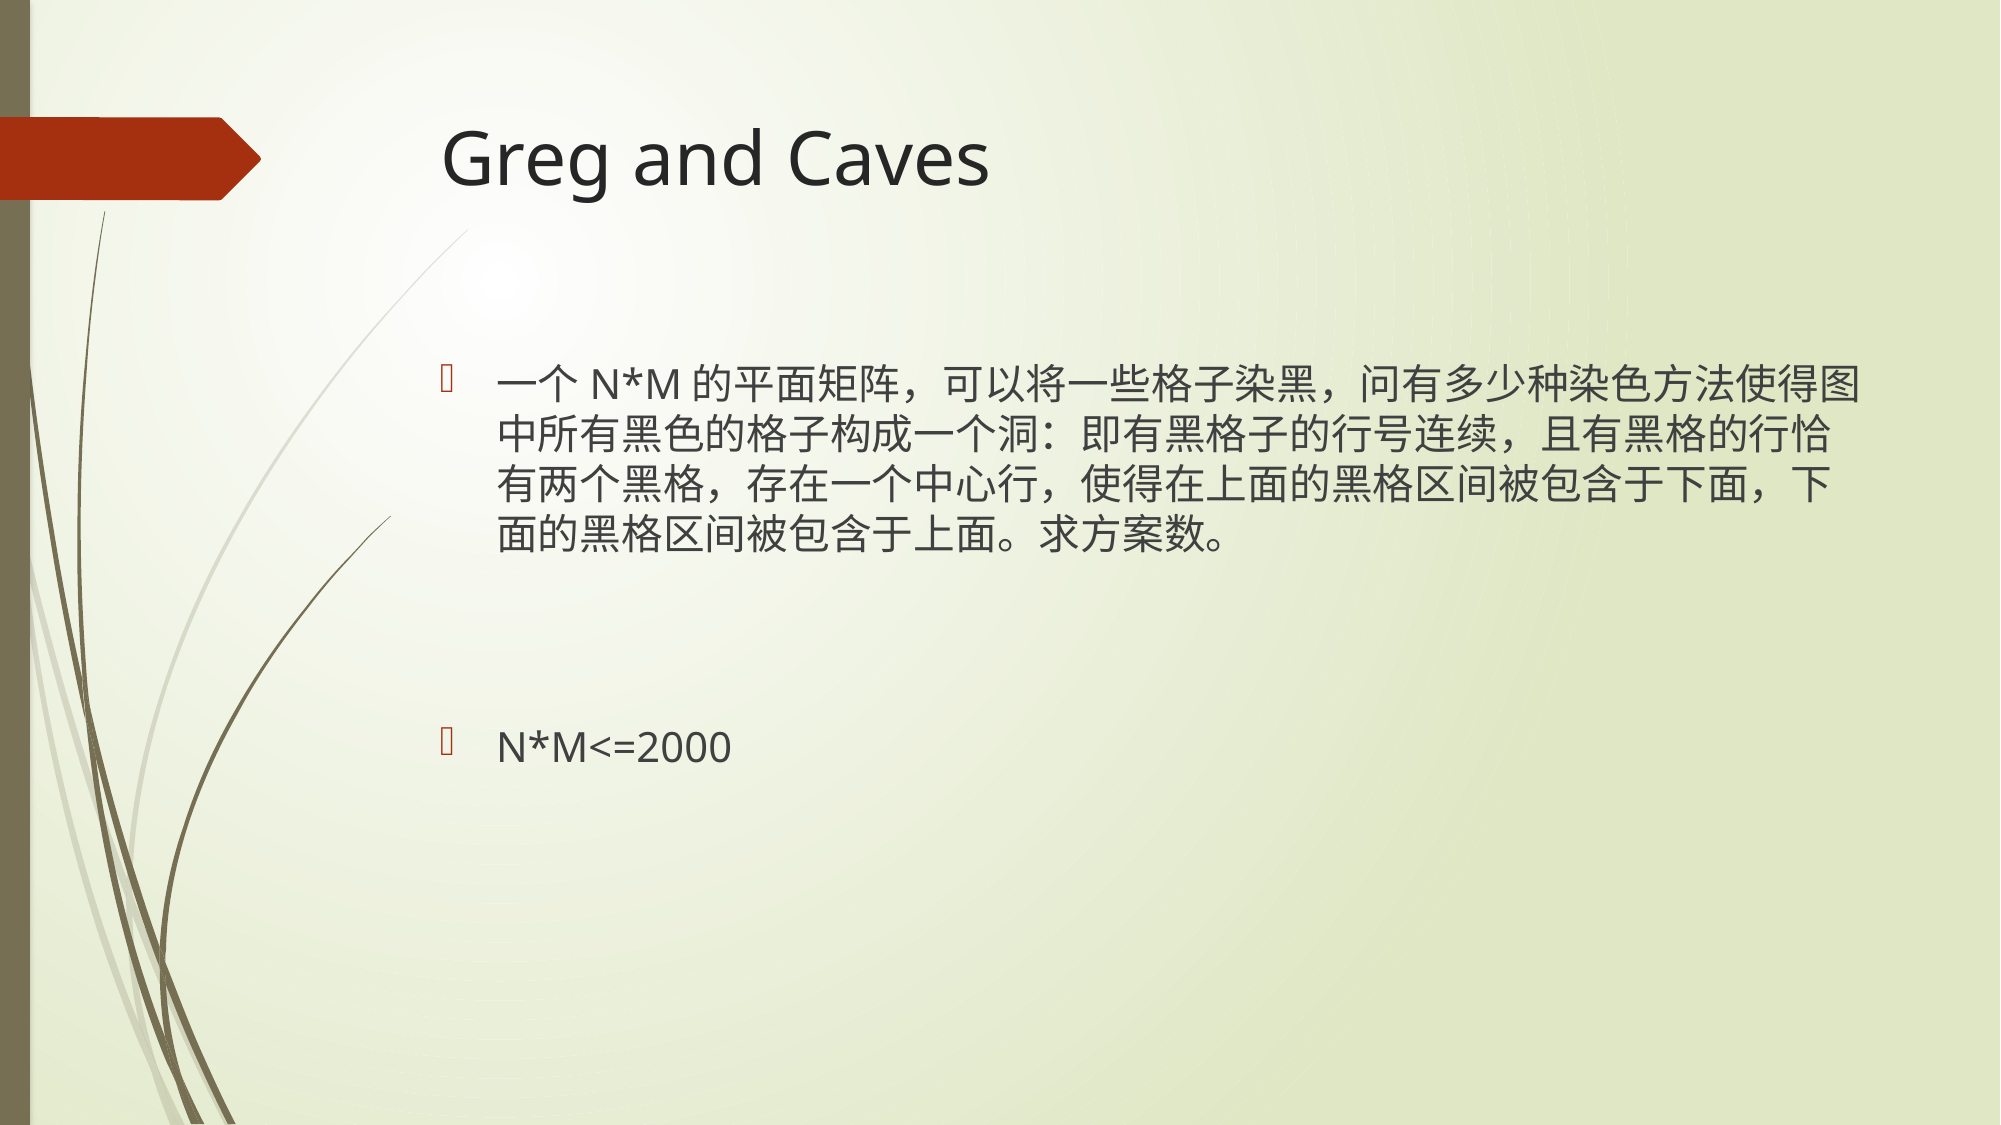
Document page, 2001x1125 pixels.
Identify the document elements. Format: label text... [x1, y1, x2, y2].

list 一个N*M的平面矩阵，可以将一些格子染黑，问有多少种染色方法使得图中所有黑色的格子构成一个洞：即有黑格子的行号连续，且有黑格的行恰有两个黑格，存在一个中心行，使得在上面的黑格区间被包含于下面，下面的黑格区间被包含于上面。求方案数。 N*M<=2000 [424, 350, 1888, 970]
title Greg and Caves [425, 102, 1888, 313]
